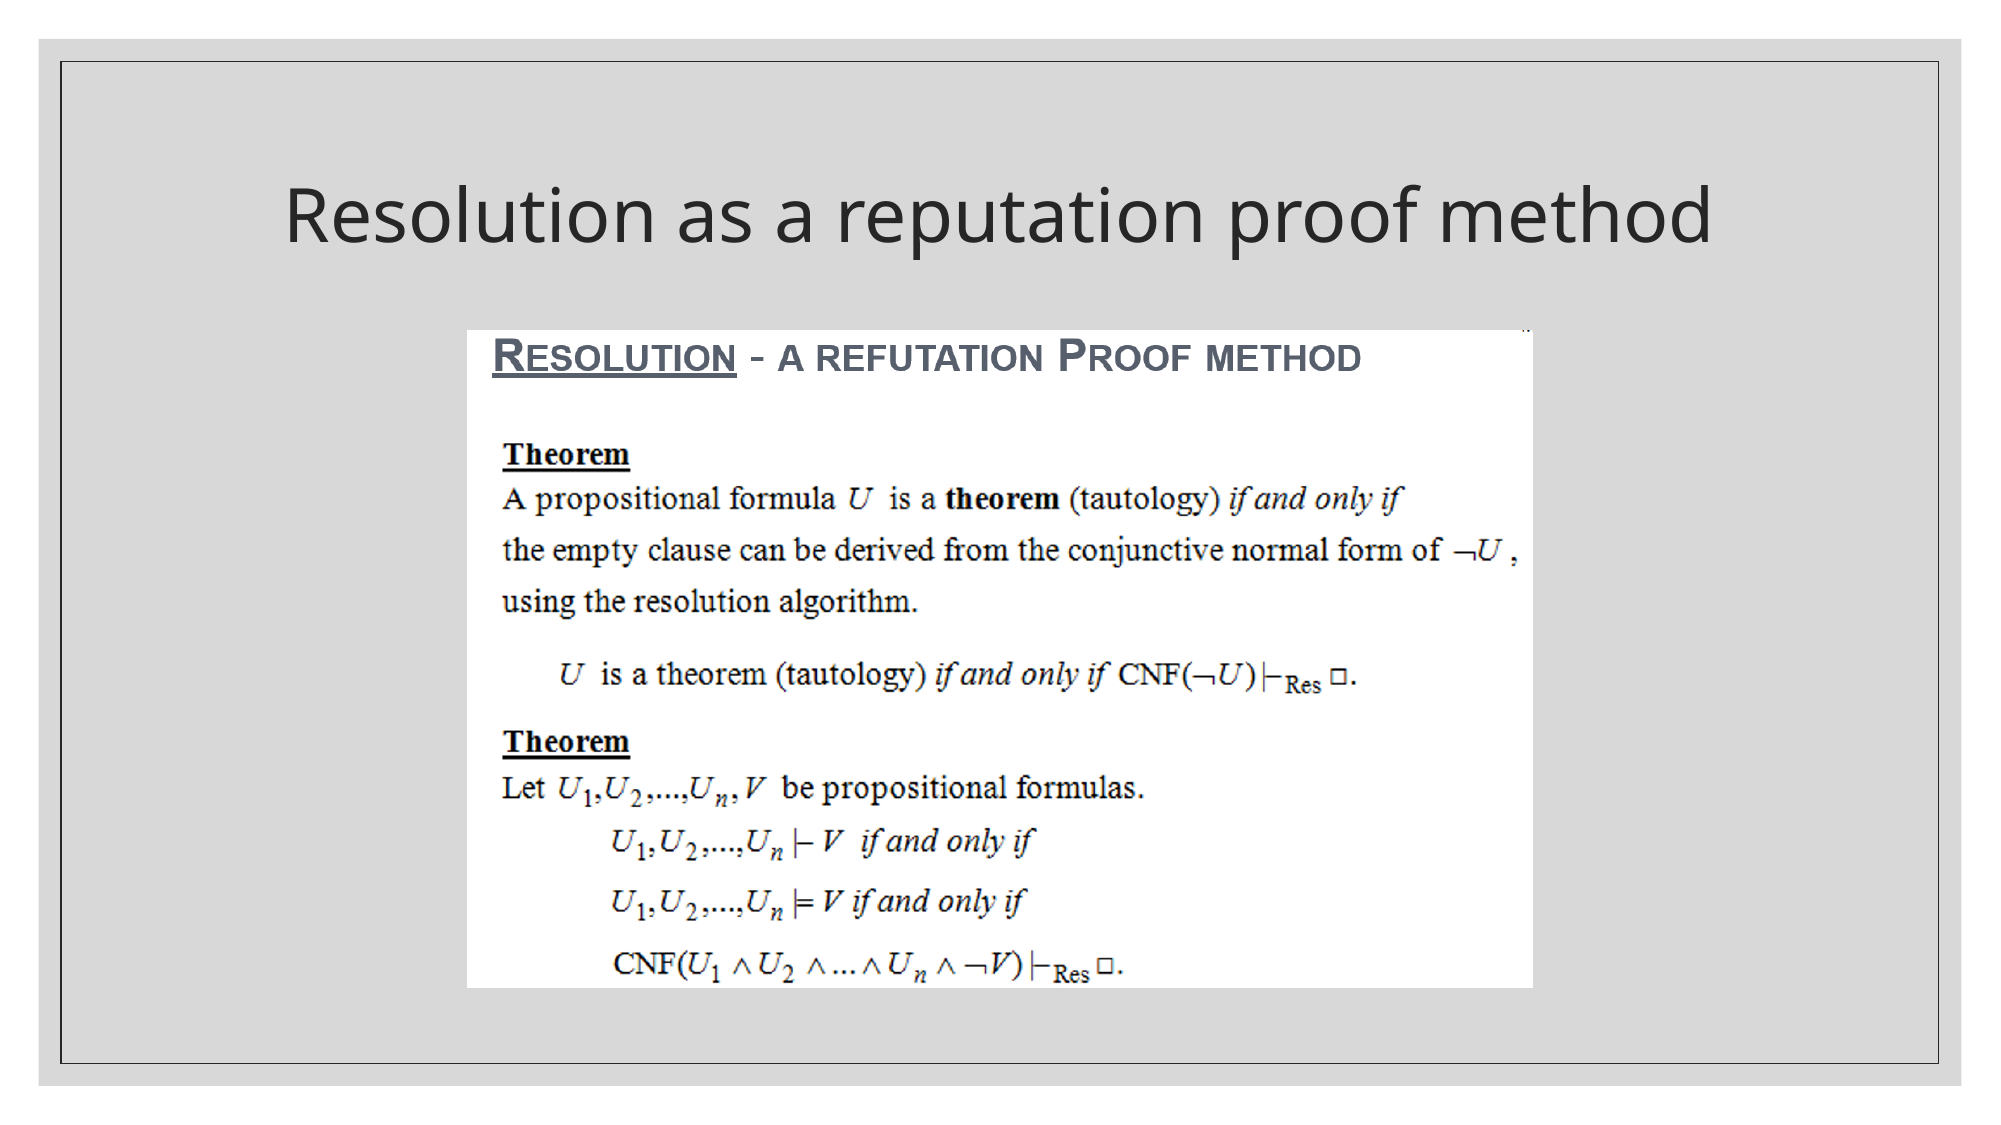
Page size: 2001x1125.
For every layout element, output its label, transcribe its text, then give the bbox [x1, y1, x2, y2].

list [467, 330, 1533, 988]
title Resolution as a reputation proof method [174, 105, 1825, 331]
